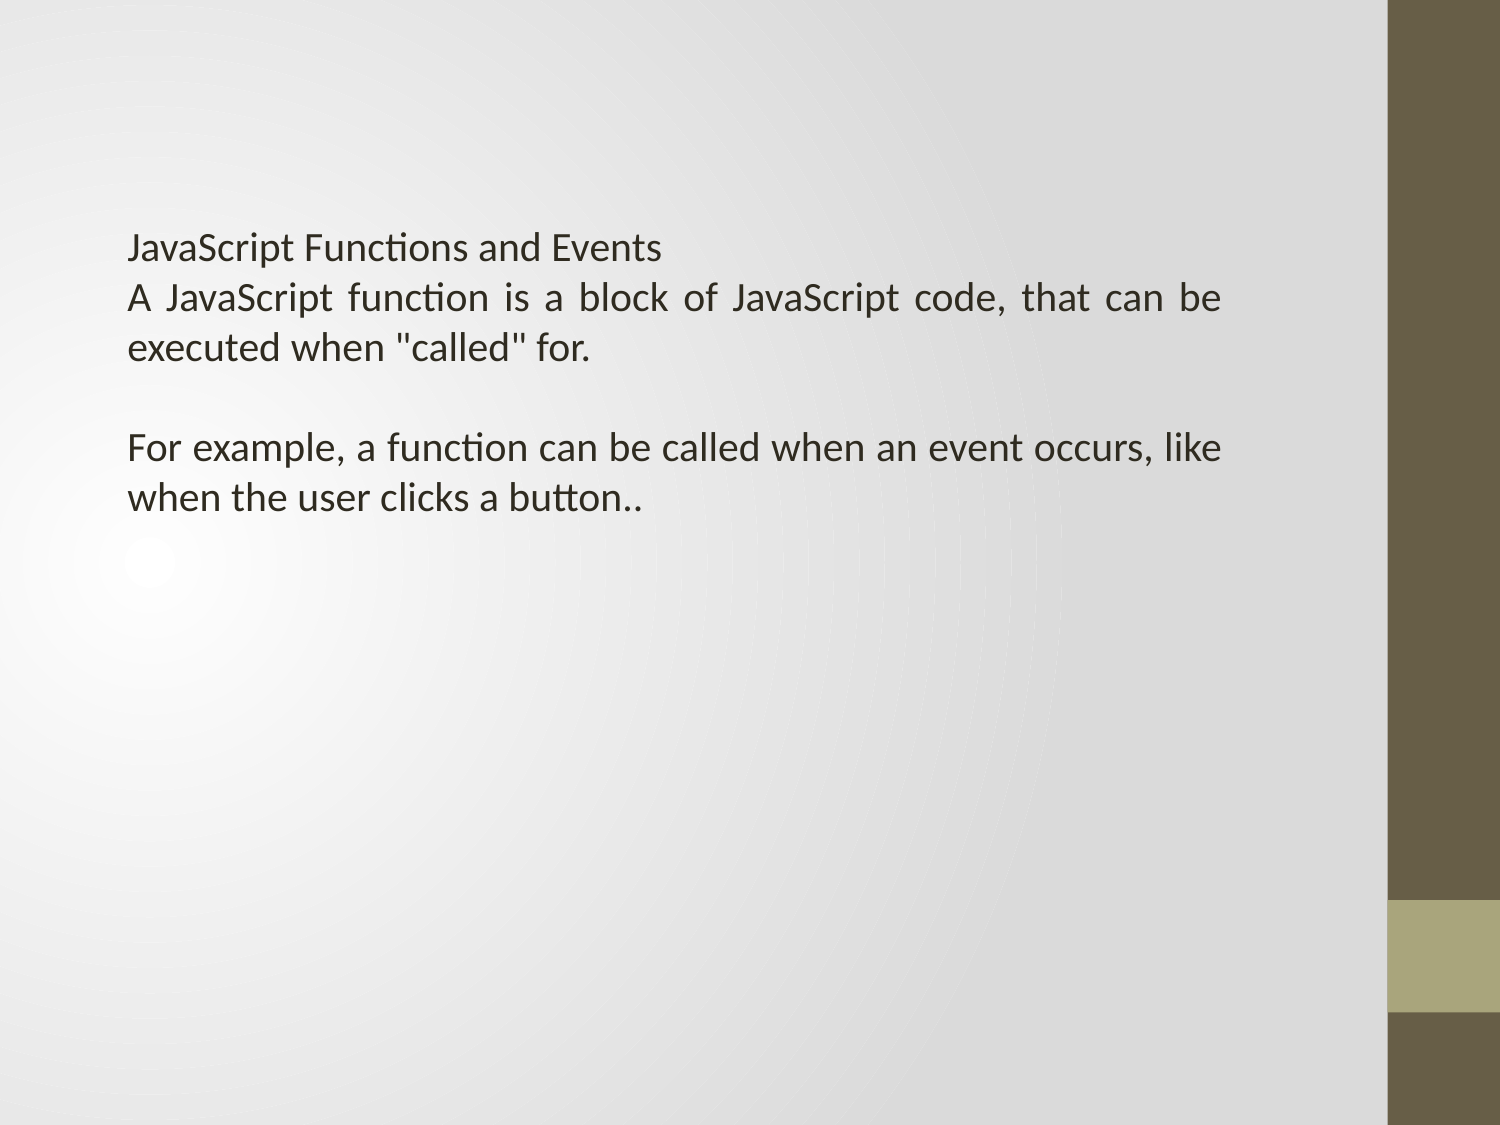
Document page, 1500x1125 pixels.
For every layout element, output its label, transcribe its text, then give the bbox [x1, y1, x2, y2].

text_box JavaScript Functions and Events A JavaScript function is a block of JavaScript code, that can be executed when "called" for. For example, a function can be called when an event occurs, like when the user clicks a button.. [112, 212, 1238, 528]
